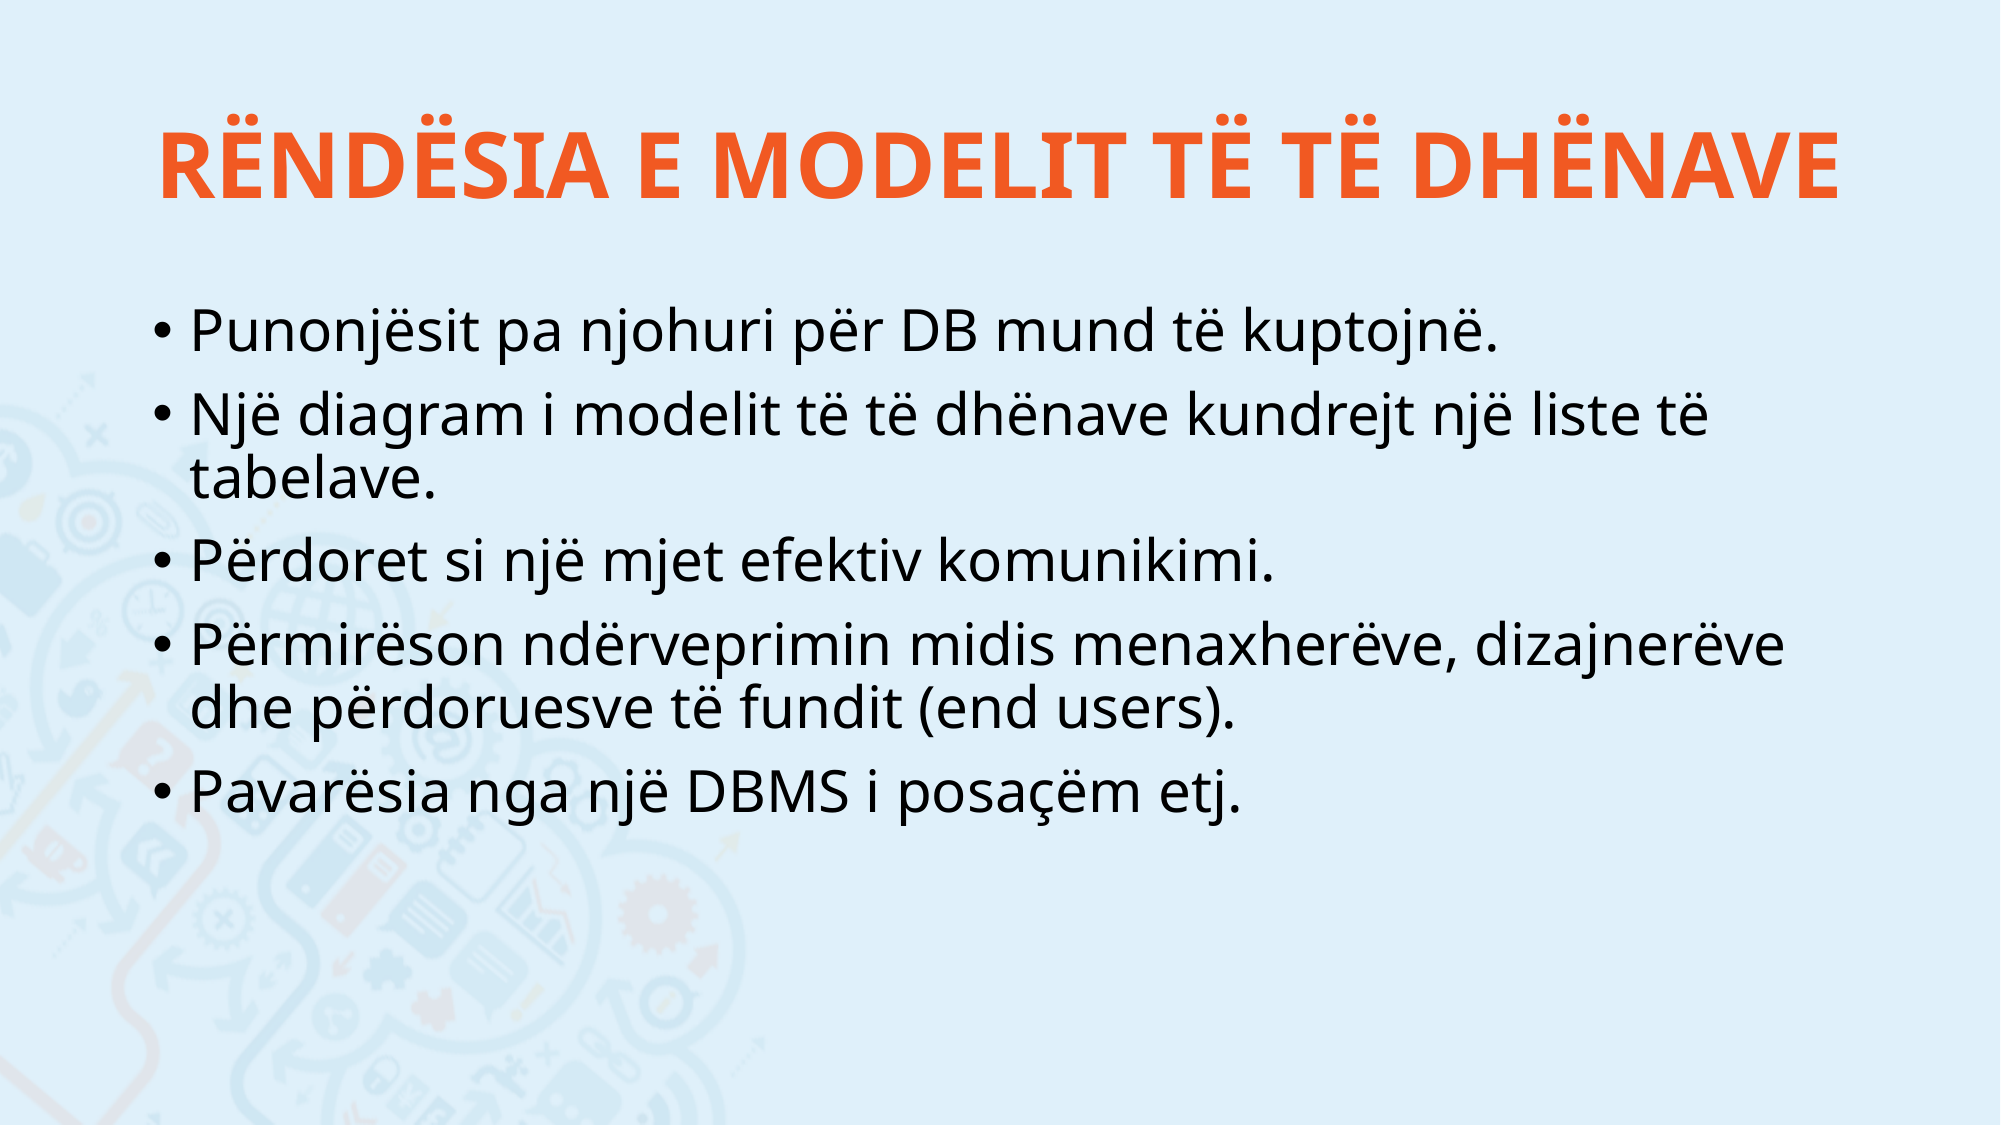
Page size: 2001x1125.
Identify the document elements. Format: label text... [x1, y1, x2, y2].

title RËNDËSIA E MODELIT TË TË DHËNAVE [137, 59, 1863, 278]
picture [0, 0, 2001, 1125]
list Punonjësit pa njohuri për DB mund të kuptojnë. Një diagram i modelit të të dhënave kundrejt një liste të tabelave. Përdoret si një mjet efektiv komunikimi. Përmirëson ndërveprimin midis menaxherëve, dizajnerëve dhe përdoruesve të fundit (end users). Pavarësia nga një DBMS i posaçëm etj. [137, 293, 1863, 1014]
